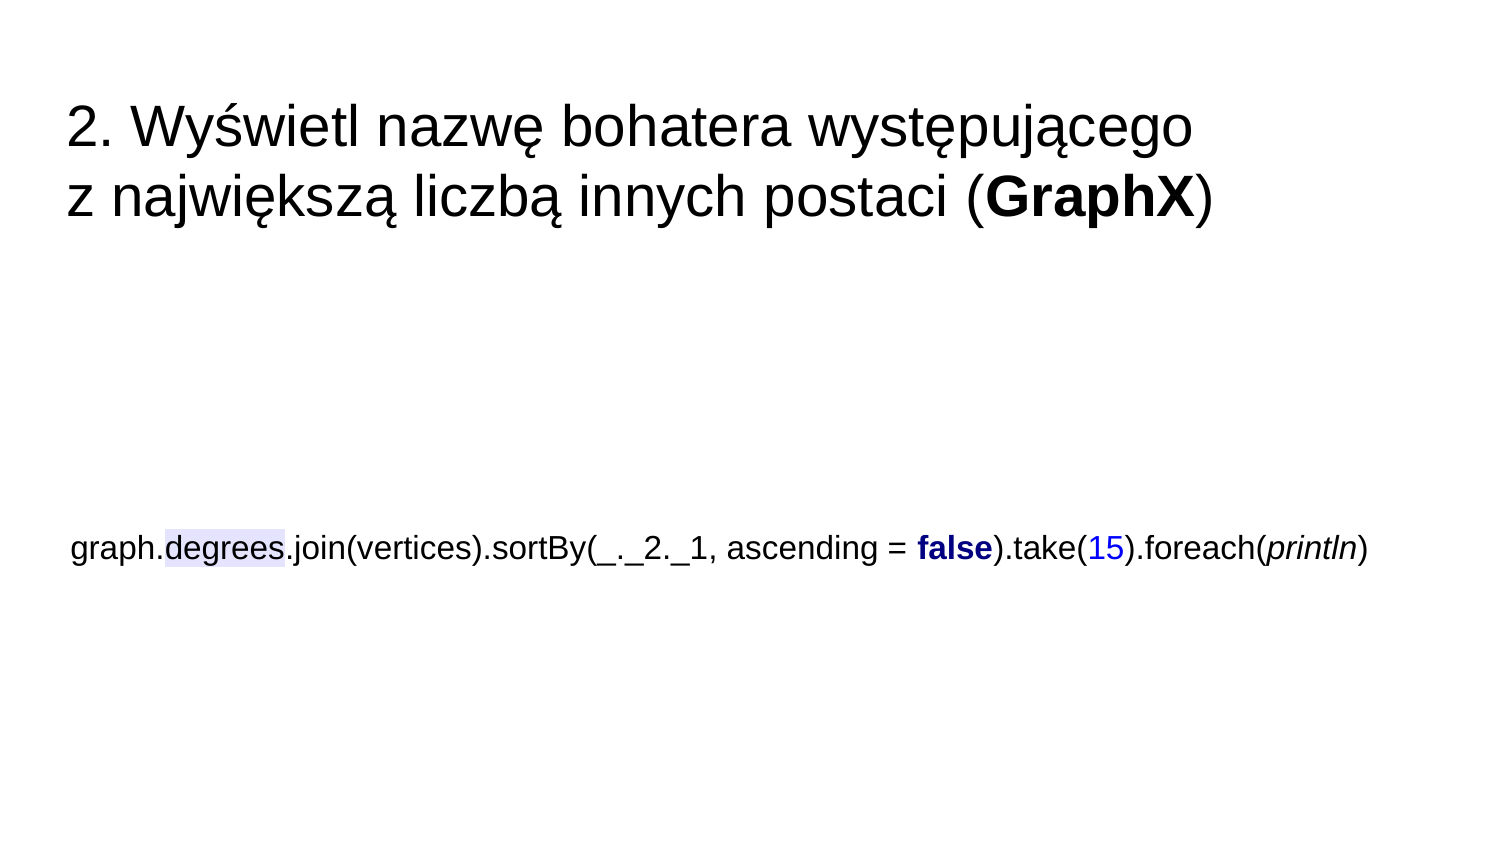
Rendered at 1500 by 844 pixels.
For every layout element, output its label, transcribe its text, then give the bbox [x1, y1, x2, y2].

list graph.degrees.join(vertices).sortBy(_._2._1, ascending = false).take(15).foreach(println) [55, 264, 1454, 825]
title 2. Wyświetl nazwę bohatera występującego z największą liczbą innych postaci (GraphX) [51, 72, 1449, 167]
